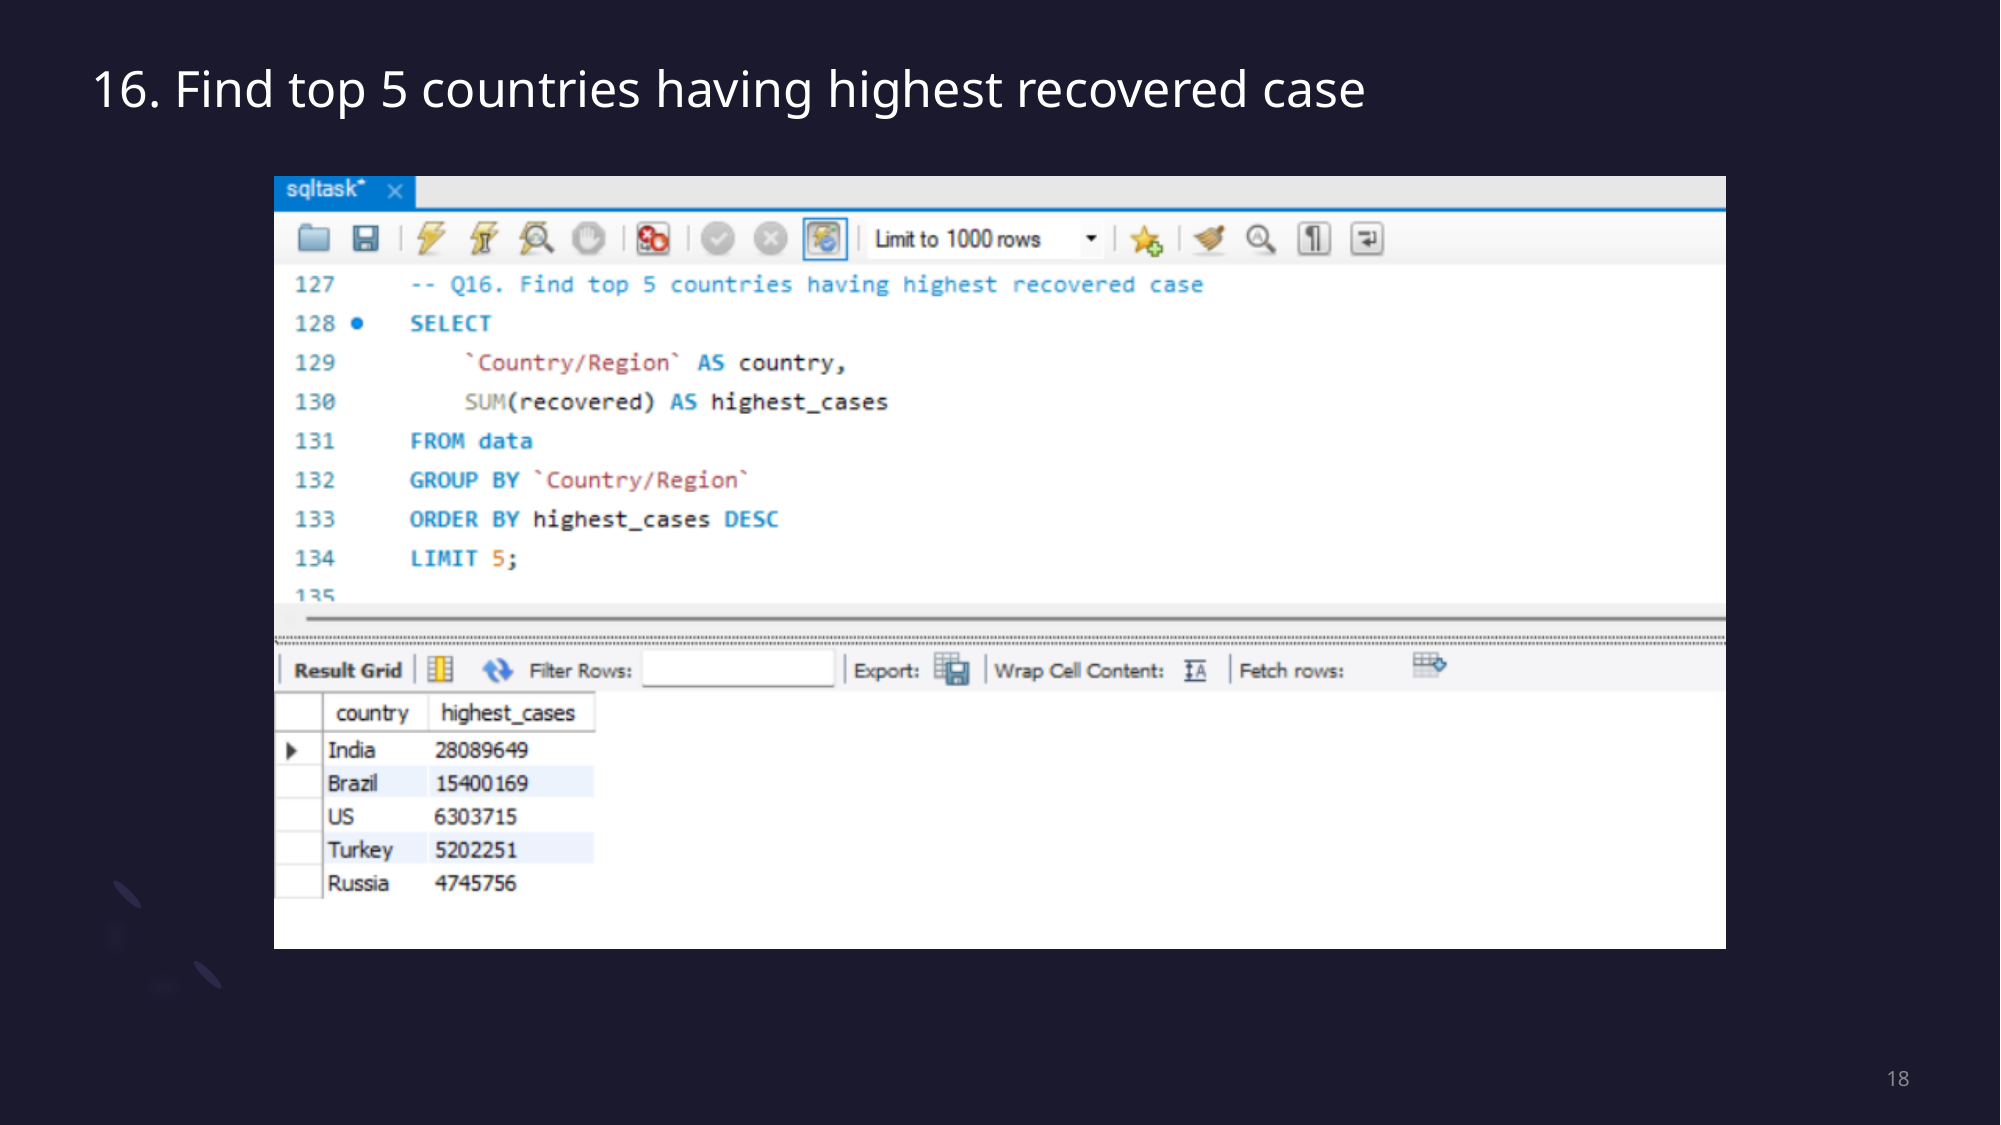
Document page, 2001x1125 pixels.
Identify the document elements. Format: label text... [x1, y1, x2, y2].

text_box 16. Find top 5 countries having highest recovered case [76, 50, 1735, 125]
slide_number 18 [1632, 1067, 1910, 1093]
picture [274, 176, 1726, 949]
